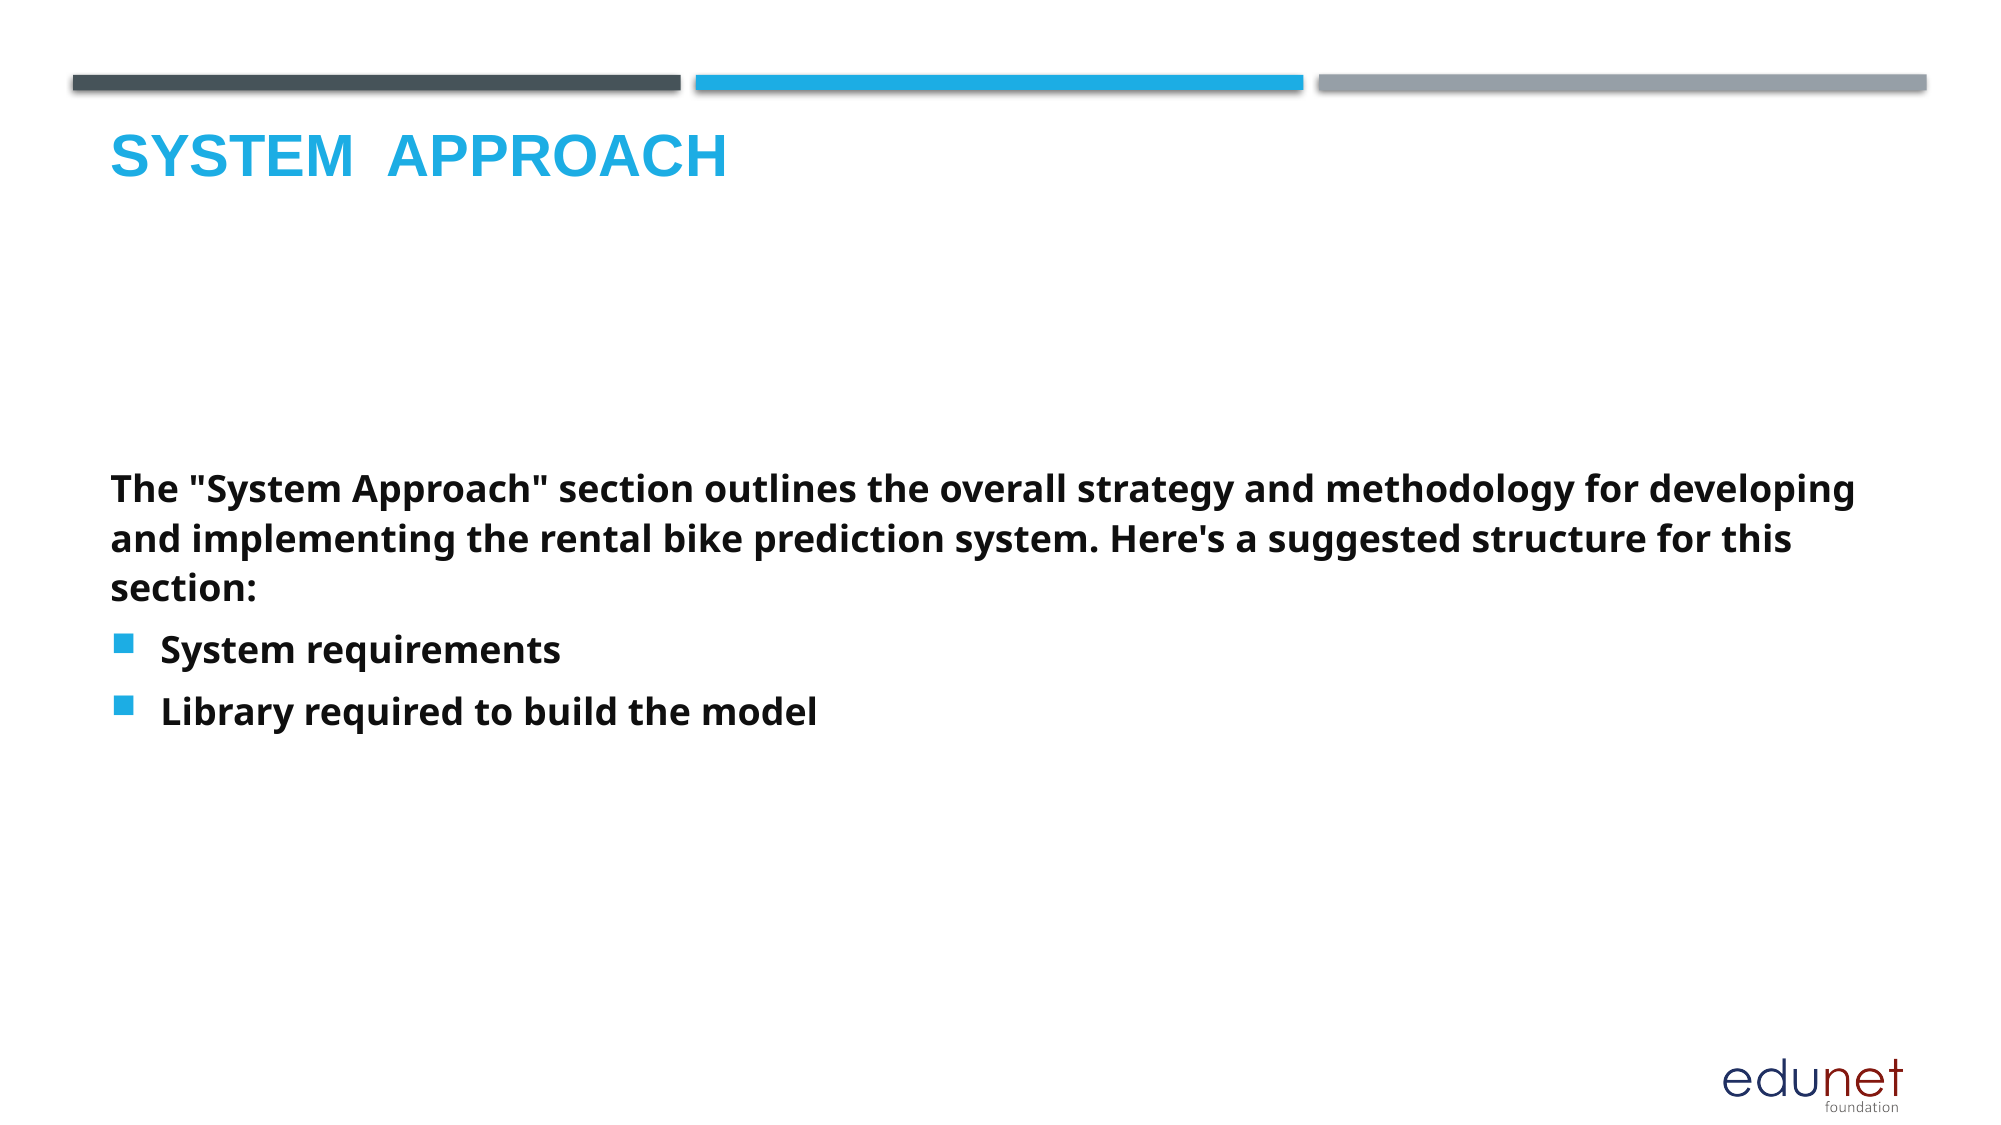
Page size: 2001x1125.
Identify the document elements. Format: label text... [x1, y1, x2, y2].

title System Approach [95, 108, 1905, 196]
picture [1719, 1056, 1905, 1116]
list The "System Approach" section outlines the overall strategy and methodology for developing and implementing the rental bike prediction system. Here's a suggested structure for this section: System requirements Library required to build the model [95, 213, 1905, 981]
